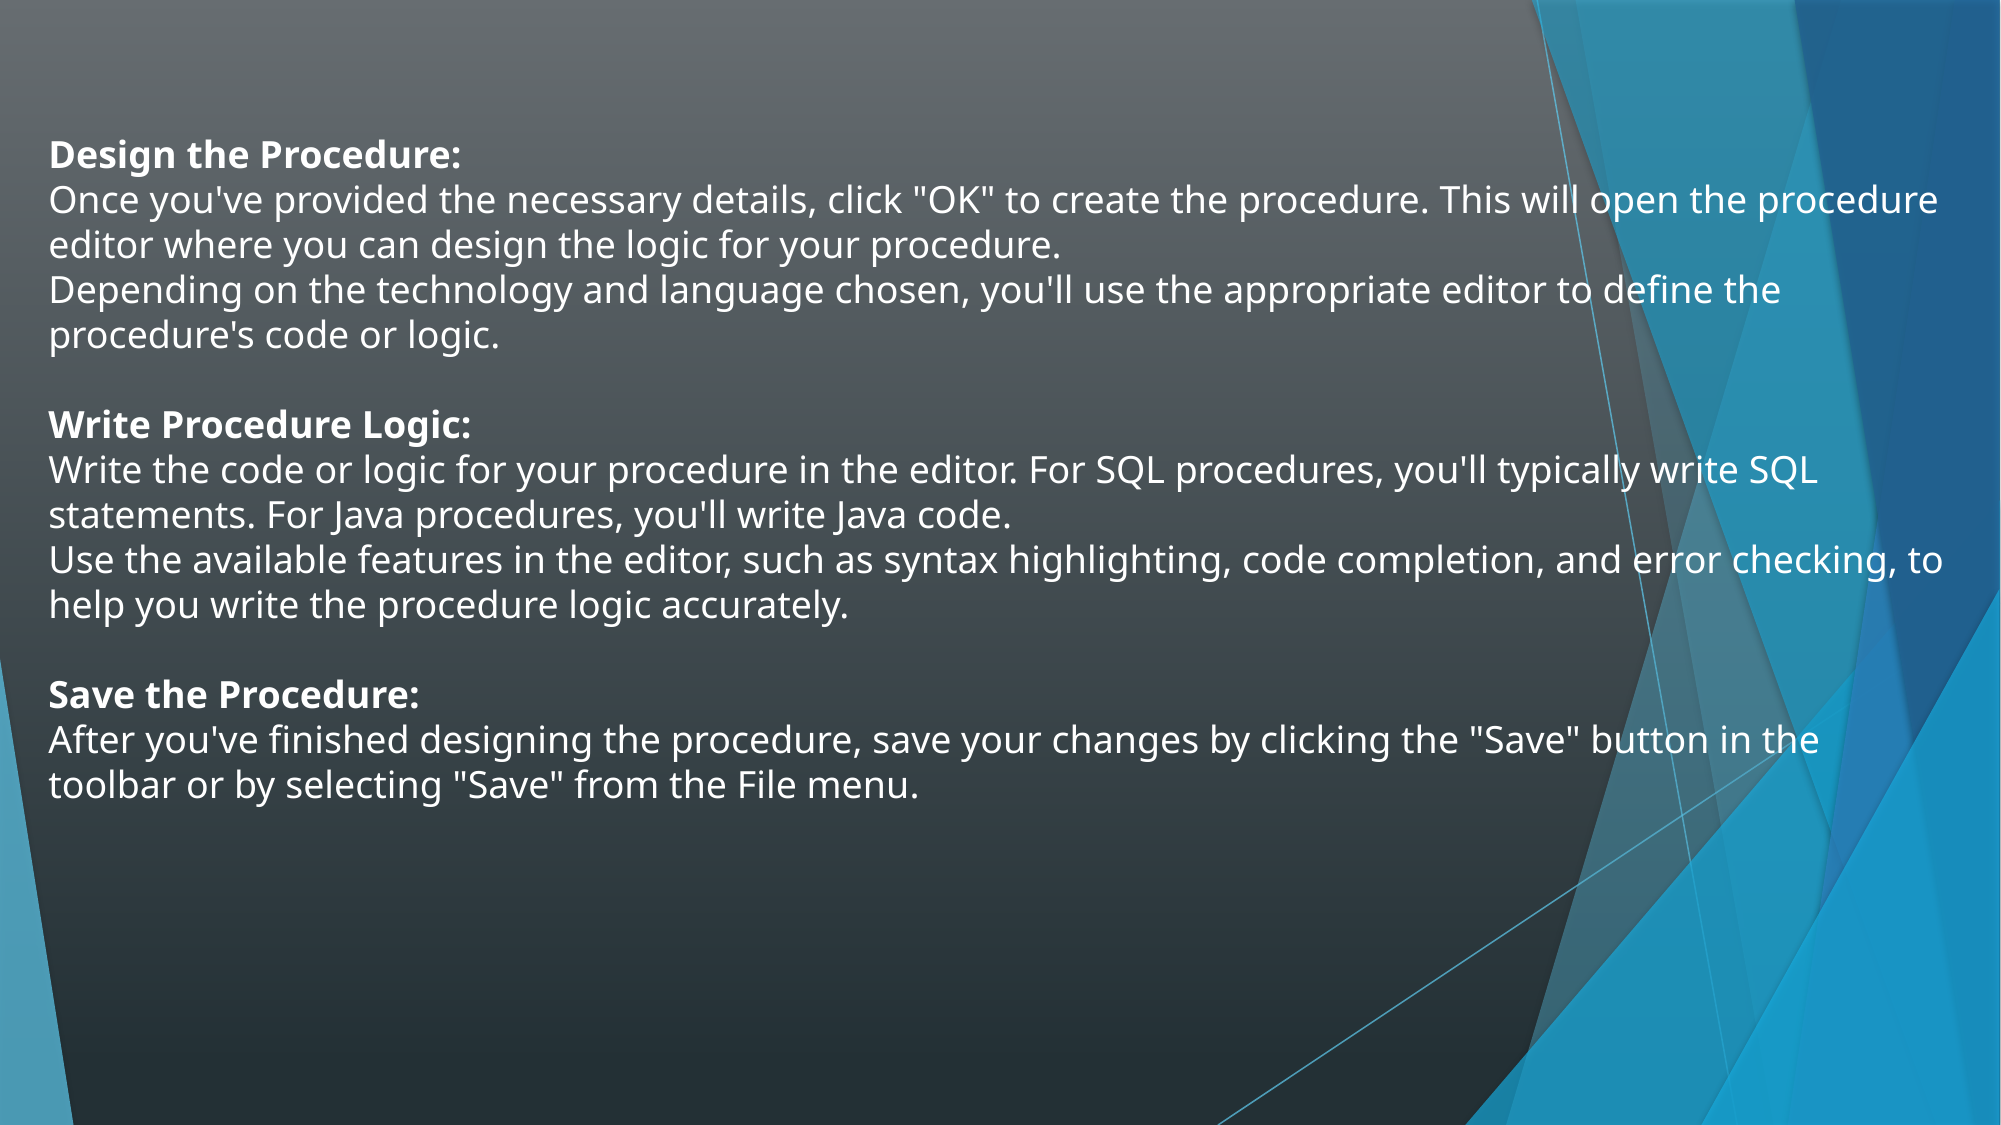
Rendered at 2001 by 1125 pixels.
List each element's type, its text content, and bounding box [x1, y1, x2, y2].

text_box Design the Procedure: Once you've provided the necessary details, click "OK" to create the procedure. This will open the procedure editor where you can design the logic for your procedure. Depending on the technology and language chosen, you'll use the appropriate editor to define the procedure's code or logic. Write Procedure Logic: Write the code or logic for your procedure in the editor. For SQL procedures, you'll typically write SQL statements. For Java procedures, you'll write Java code. Use the available features in the editor, such as syntax highlighting, code completion, and error checking, to help you write the procedure logic accurately. Save the Procedure: After you've finished designing the procedure, save your changes by clicking the "Save" button in the toolbar or by selecting "Save" from the File menu. [33, 123, 1967, 858]
